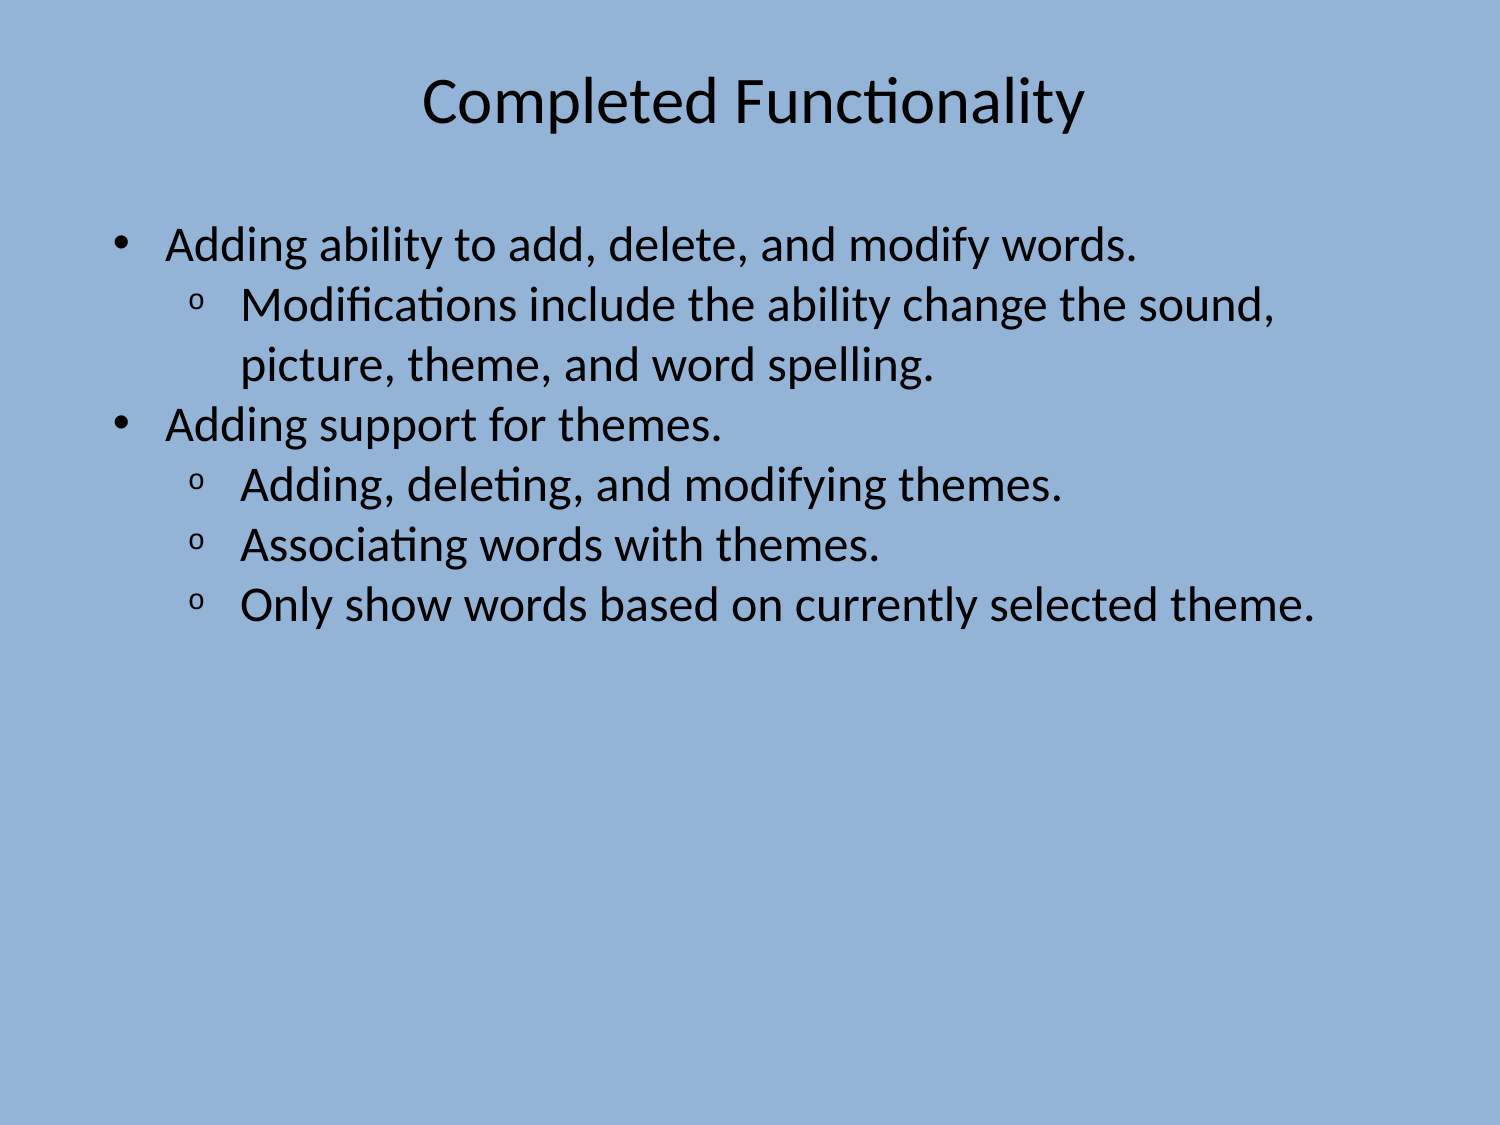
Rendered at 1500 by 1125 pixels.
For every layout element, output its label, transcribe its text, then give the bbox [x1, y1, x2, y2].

text_box Completed Functionality [24, 24, 1484, 169]
text_box Adding ability to add, delete, and modify words. Modifications include the ability change the sound, picture, theme, and word spelling. Adding support for themes. Adding, deleting, and modifying themes. Associating words with themes. Only show words based on currently selected theme. [75, 204, 1400, 1014]
